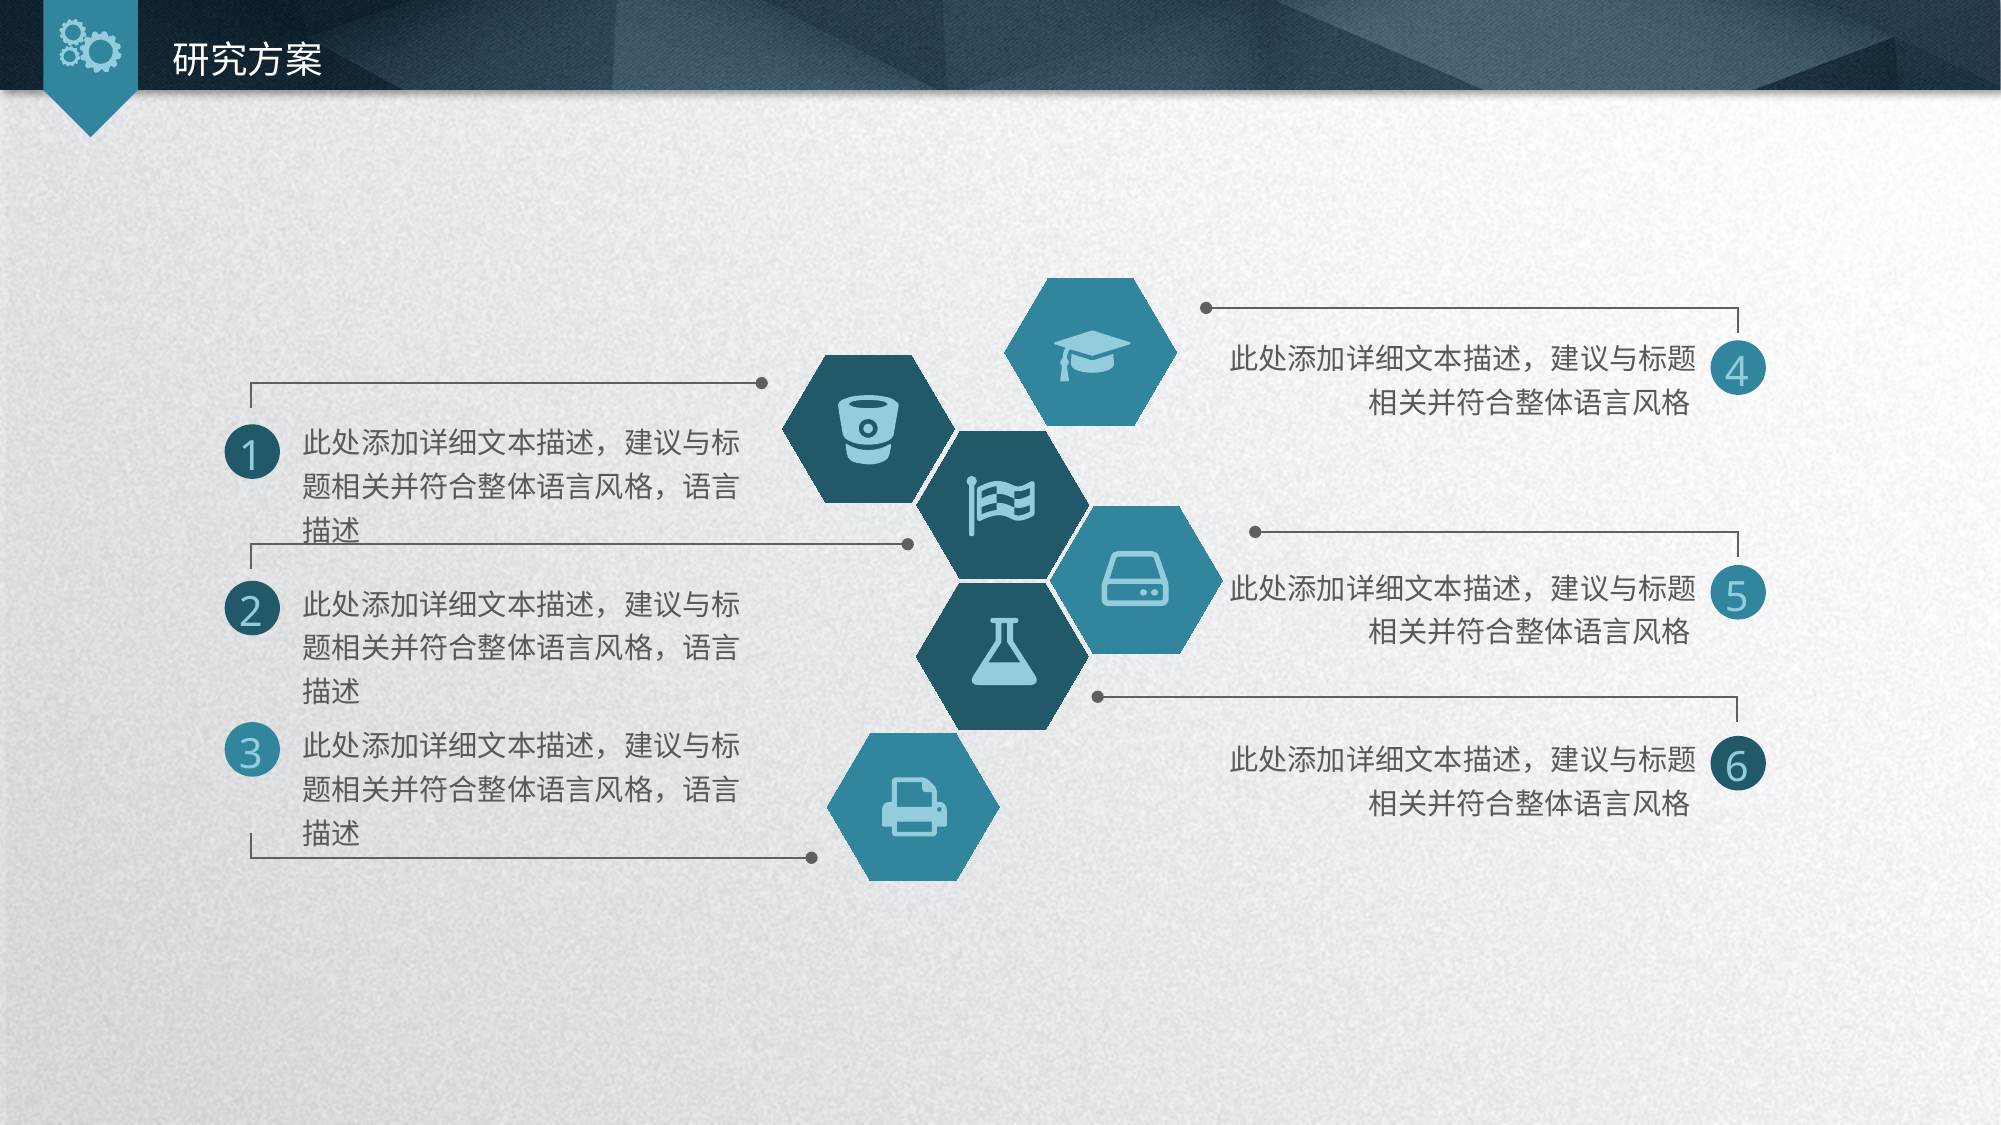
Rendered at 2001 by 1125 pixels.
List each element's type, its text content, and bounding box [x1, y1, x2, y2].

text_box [1705, 564, 1769, 620]
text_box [1705, 735, 1769, 791]
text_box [782, 355, 955, 503]
text_box 此处添加详细文本描述，建议与标题相关并符合整体语言风格，语言描述 [302, 577, 762, 680]
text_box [826, 733, 1000, 881]
text_box 此处添加详细文本描述，建议与标题相关并符合整体语言风格，语言描述 [302, 718, 762, 818]
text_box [219, 580, 283, 636]
text_box [250, 376, 768, 408]
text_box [59, 18, 123, 74]
text_box 研究方案 [161, 30, 469, 88]
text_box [1050, 506, 1223, 654]
picture [0, 92, 2001, 1125]
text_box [43, 0, 139, 138]
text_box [1705, 340, 1769, 396]
text_box 此处添加详细文本描述，建议与标题相关并符合整体语言风格 [1225, 732, 1698, 832]
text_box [915, 582, 1089, 731]
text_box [219, 424, 283, 480]
text_box [250, 833, 818, 864]
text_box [916, 431, 1090, 579]
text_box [1004, 278, 1177, 427]
text_box [0, 0, 41, 92]
text_box [1094, 690, 1738, 722]
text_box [219, 721, 283, 777]
text_box 此处添加详细文本描述，建议与标题相关并符合整体语言风格 [1225, 561, 1698, 664]
text_box 此处添加详细文本描述，建议与标题相关并符合整体语言风格 [1225, 332, 1698, 423]
text_box [250, 538, 911, 569]
text_box [140, 0, 2001, 92]
text_box [1249, 525, 1739, 557]
text_box [1200, 301, 1739, 333]
text_box 此处添加详细文本描述，建议与标题相关并符合整体语言风格，语言描述 [302, 415, 762, 526]
